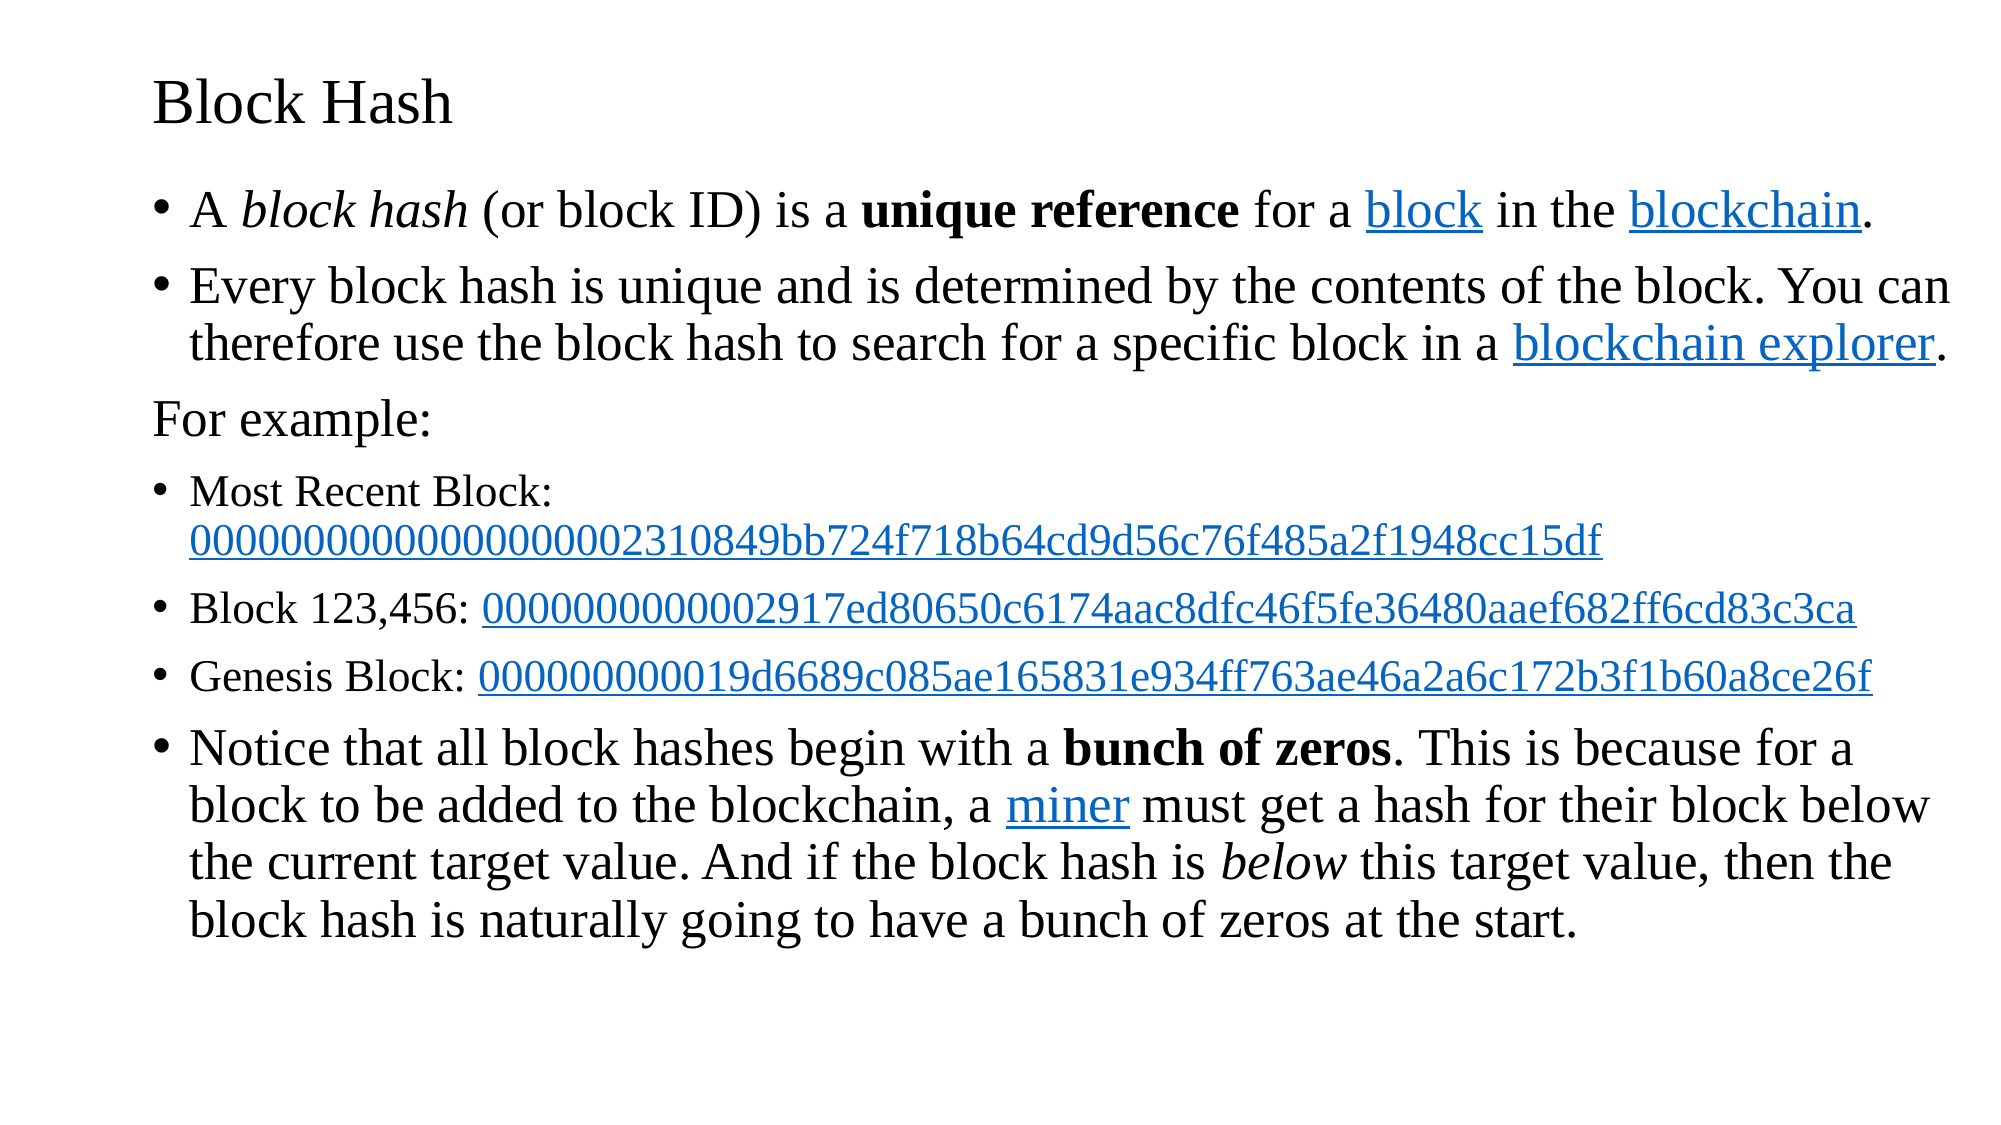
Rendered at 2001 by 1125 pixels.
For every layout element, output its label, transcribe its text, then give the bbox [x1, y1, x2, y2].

title Block Hash [137, 59, 1863, 145]
list A block hash (or block ID) is a unique reference for a block in the blockchain. Every block hash is unique and is determined by the contents of the block. You can therefore use the block hash to search for a specific block in a blockchain explorer. For example: Most Recent Block: 00000000000000000002310849bb724f718b64cd9d56c76f485a2f1948cc15df Block 123,456: 0000000000002917ed80650c6174aac8dfc46f5fe36480aaef682ff6cd83c3ca Genesis Block: 000000000019d6689c085ae165831e934ff763ae46a2a6c172b3f1b60a8ce26f Notice that all block hashes begin with a bunch of zeros. This is because for a block to be added to the blockchain, a miner must get a hash for their block below the current target value. And if the block hash is below this target value, then the block hash is naturally going to have a bunch of zeros at the start. [137, 173, 1983, 1014]
